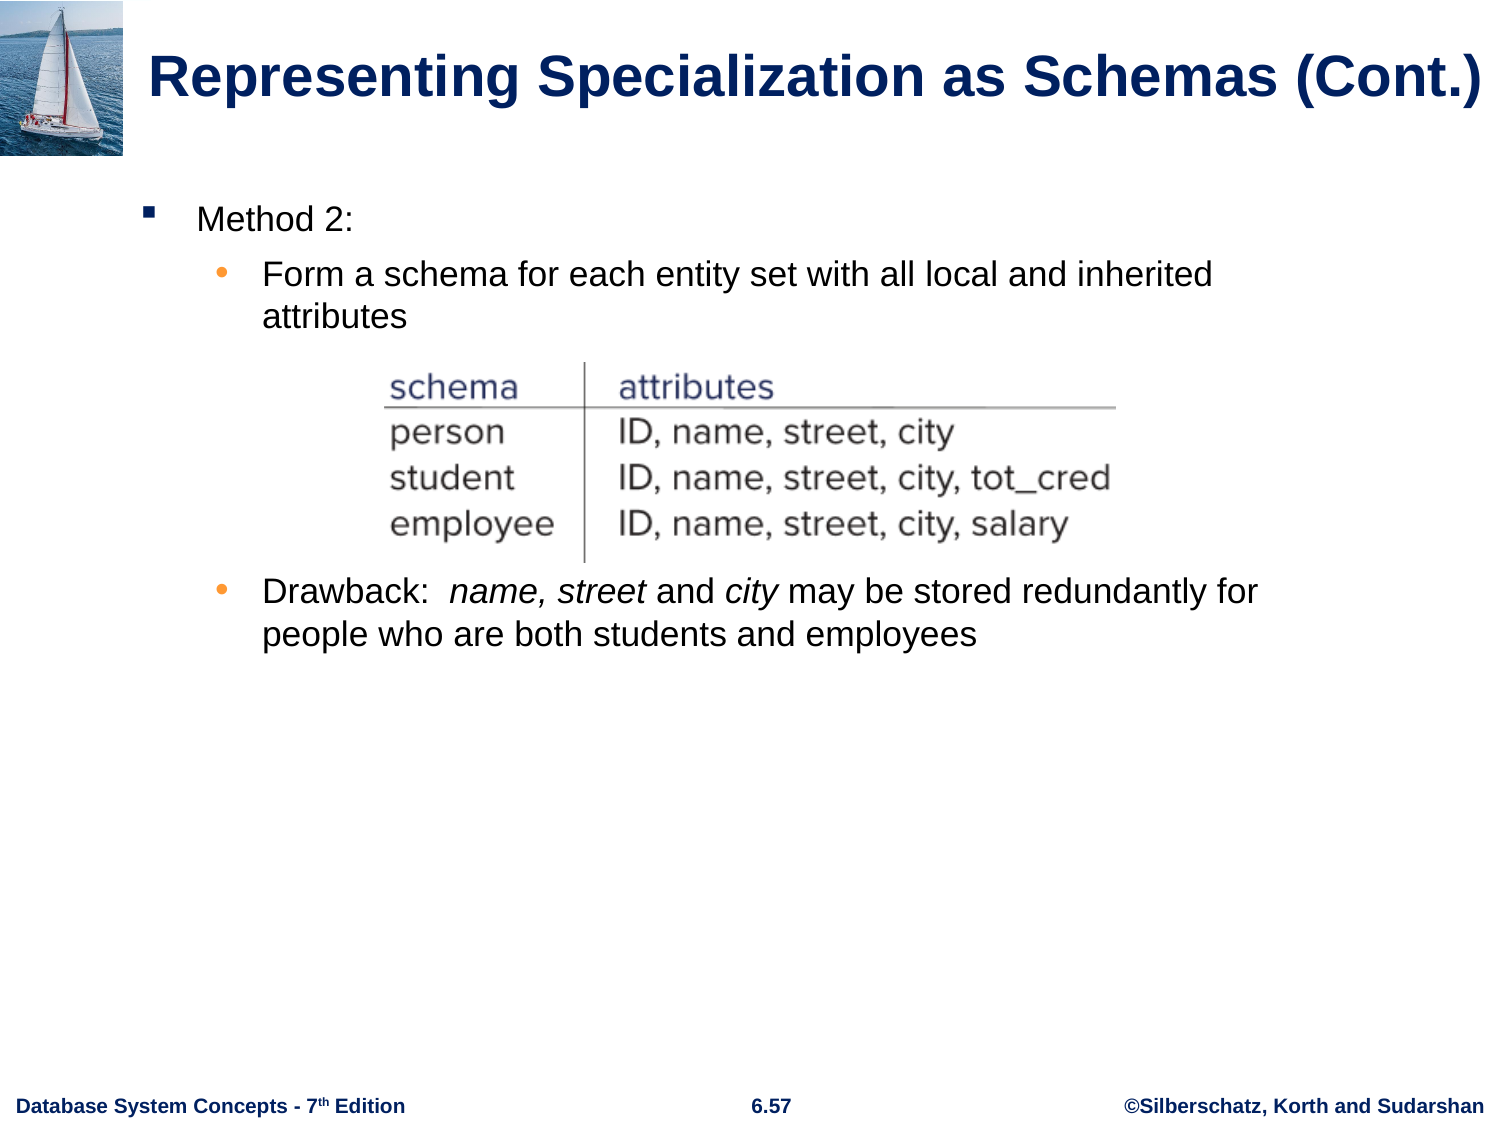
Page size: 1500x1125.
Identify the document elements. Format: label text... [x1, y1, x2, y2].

list Method 2: Form a schema for each entity set with all local and inherited attributes Drawback: name, street and city may be stored redundantly for people who are both students and employees [125, 188, 1338, 841]
title Representing Specialization as Schemas (Cont.) [82, 15, 1500, 117]
picture [384, 362, 1116, 563]
picture [0, 1, 123, 156]
